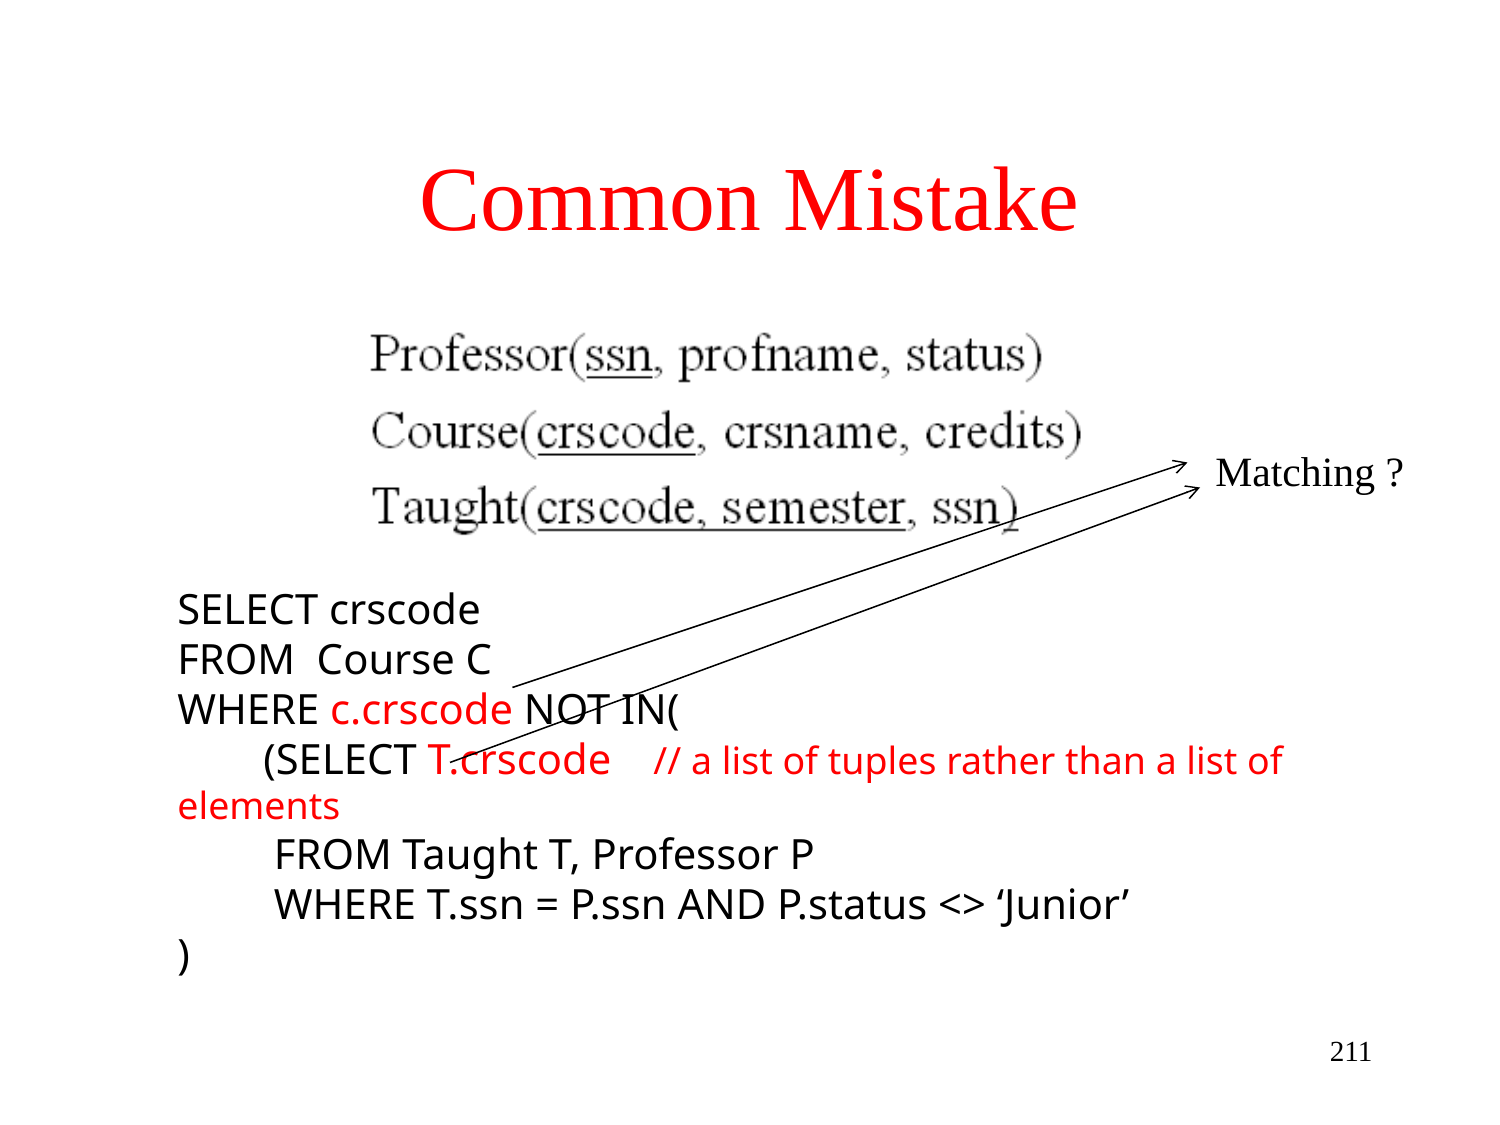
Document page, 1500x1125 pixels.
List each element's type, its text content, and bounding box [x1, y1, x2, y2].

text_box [449, 487, 1201, 763]
title Common Mistake [112, 99, 1388, 288]
picture [362, 324, 1109, 554]
text_box SELECT crscode FROM Course C WHERE c.crscode NOT IN( (SELECT T.crscode // a list of tuples rather than a list of elements FROM Taught T, Professor P WHERE T.ssn = P.ssn AND P.status <> ‘Junior’ ) [162, 575, 1400, 985]
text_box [512, 462, 1188, 485]
text_box Matching ? [1200, 437, 1420, 503]
slide_number 211 [1074, 1024, 1388, 1101]
